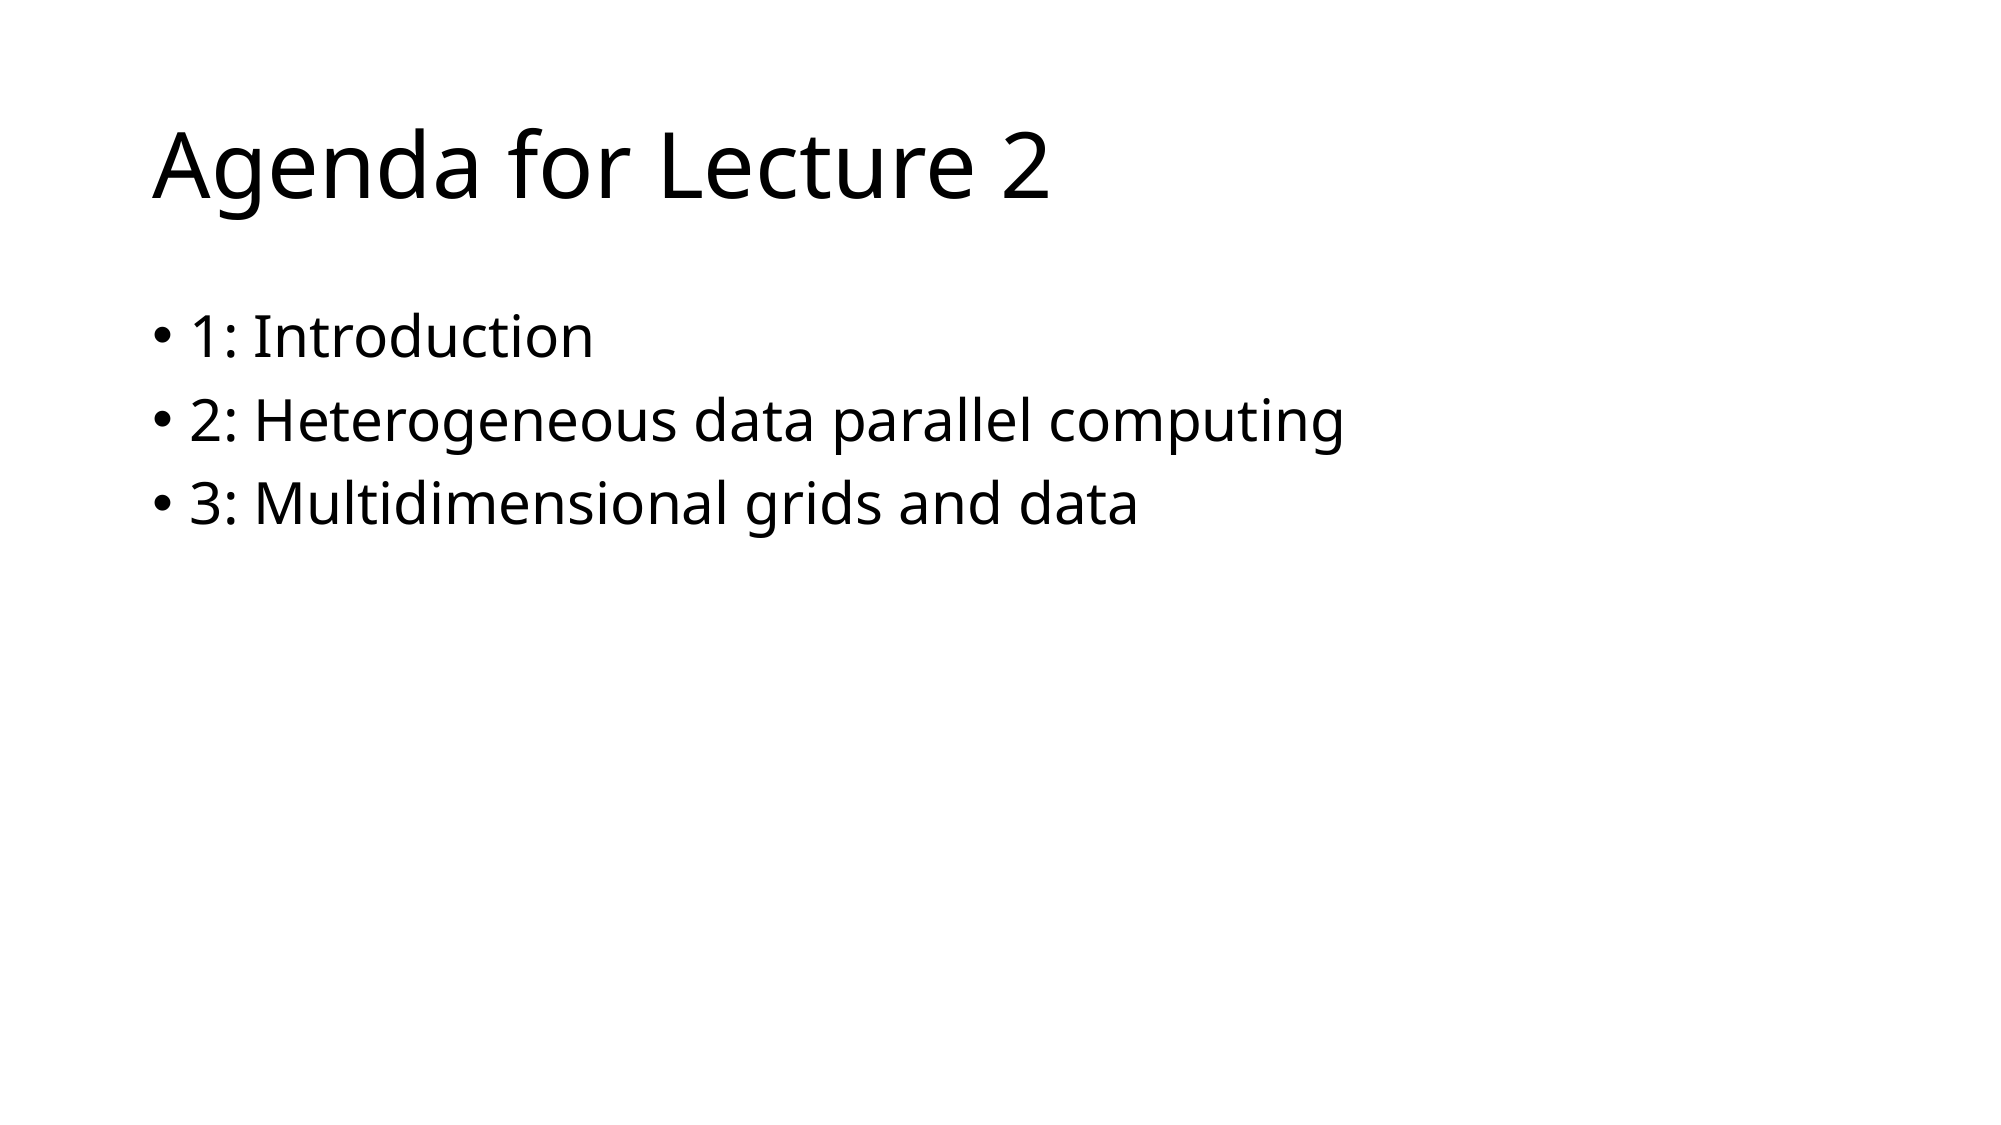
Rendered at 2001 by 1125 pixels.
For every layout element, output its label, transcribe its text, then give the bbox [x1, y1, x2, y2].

title Agenda for Lecture 2 [137, 59, 1863, 278]
list 1: Introduction 2: Heterogeneous data parallel computing 3: Multidimensional grids and data [137, 299, 1863, 1014]
